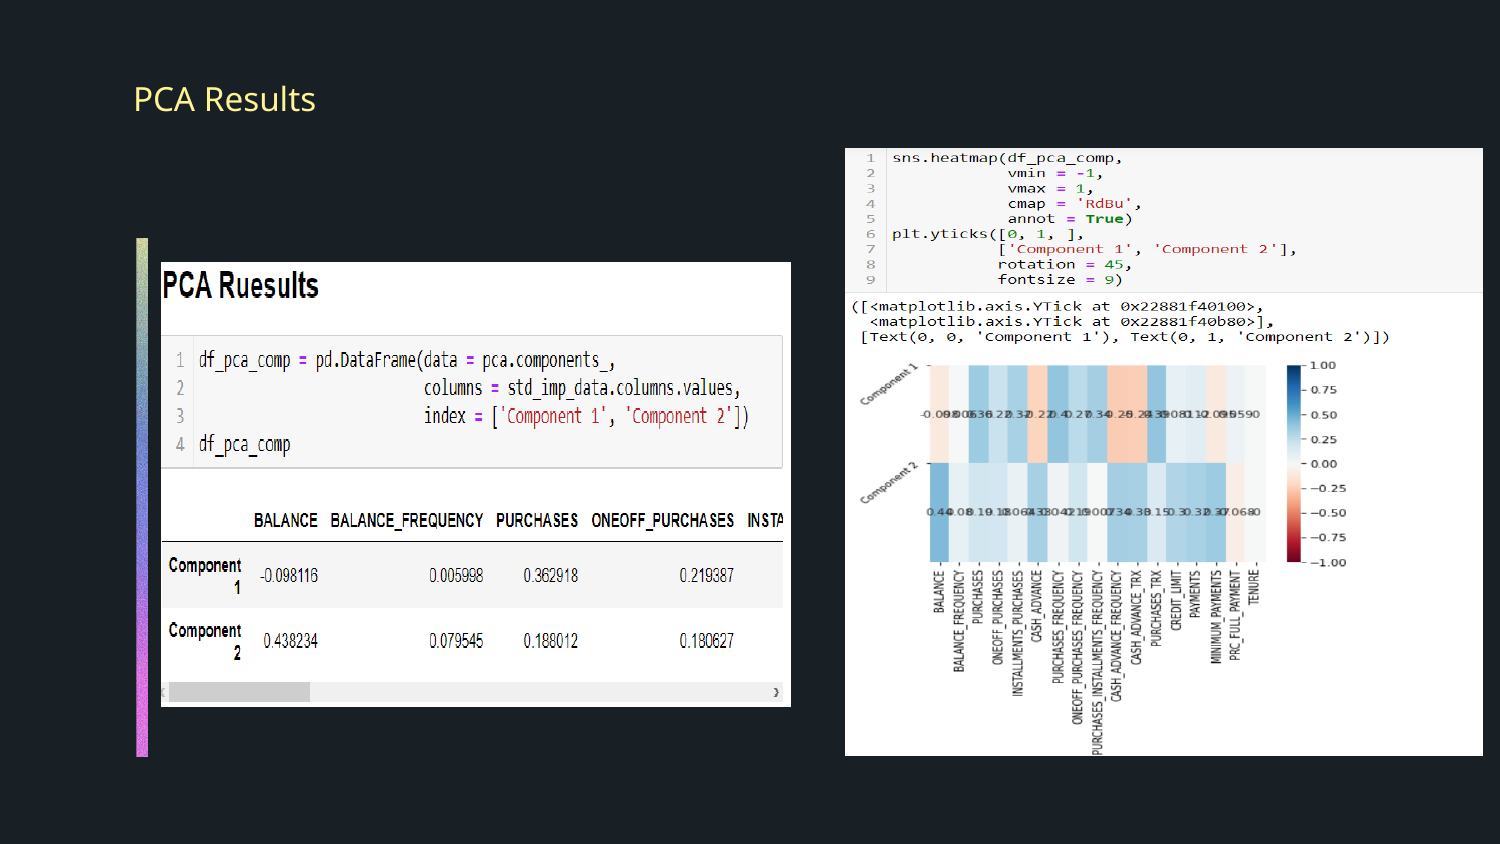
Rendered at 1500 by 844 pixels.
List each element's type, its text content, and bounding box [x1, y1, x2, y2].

title PCA Results [118, 62, 557, 202]
picture [844, 148, 1484, 756]
picture [136, 238, 148, 757]
picture [161, 262, 791, 707]
